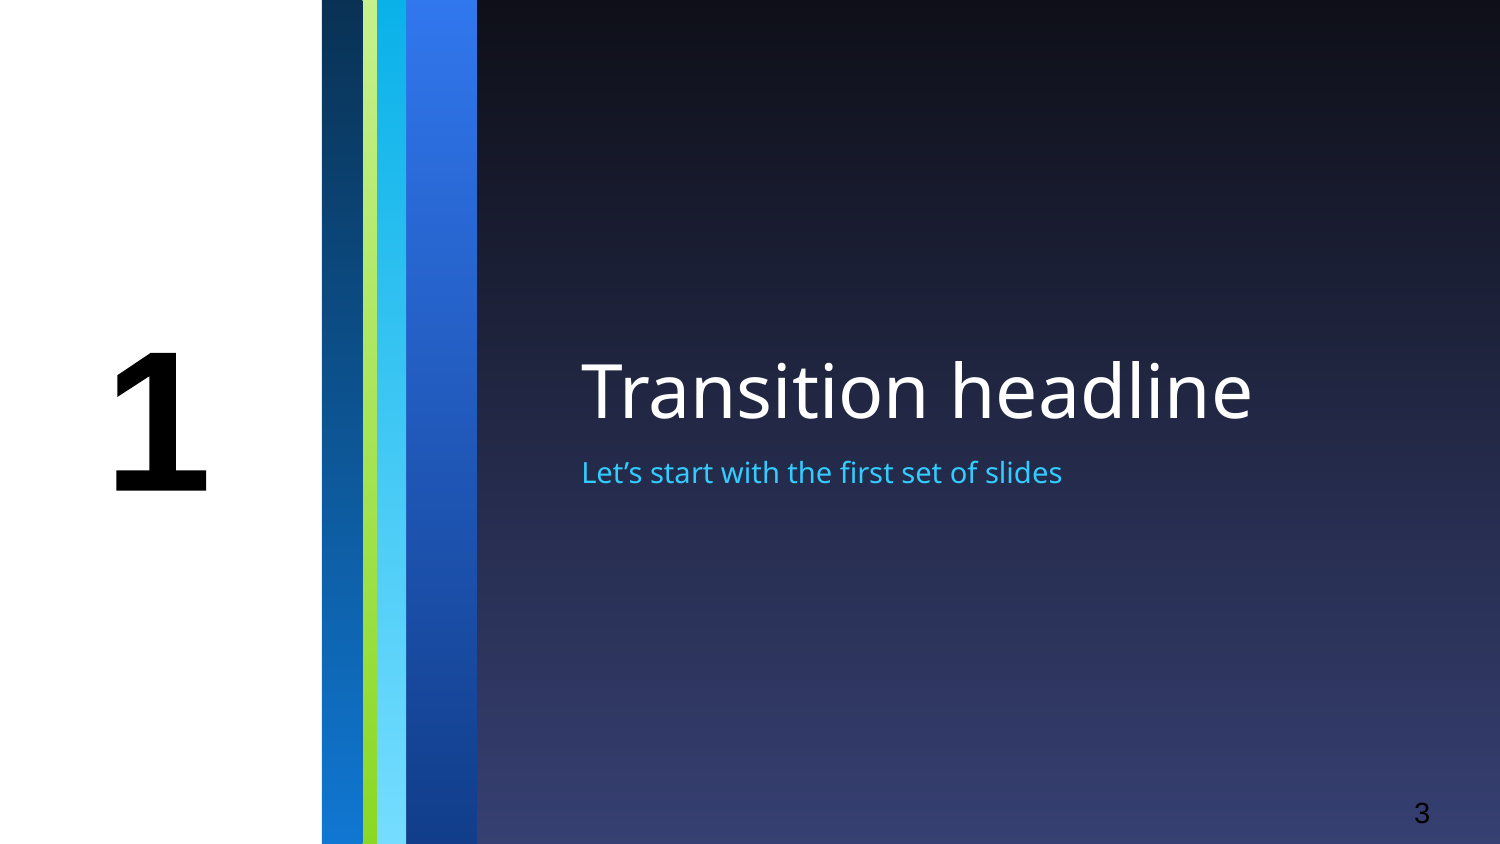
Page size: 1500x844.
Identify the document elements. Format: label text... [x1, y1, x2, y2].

subtitle Let’s start with the first set of slides [566, 439, 1412, 511]
slide_number 3 [1399, 779, 1490, 844]
title Transition headline [566, 335, 1412, 439]
